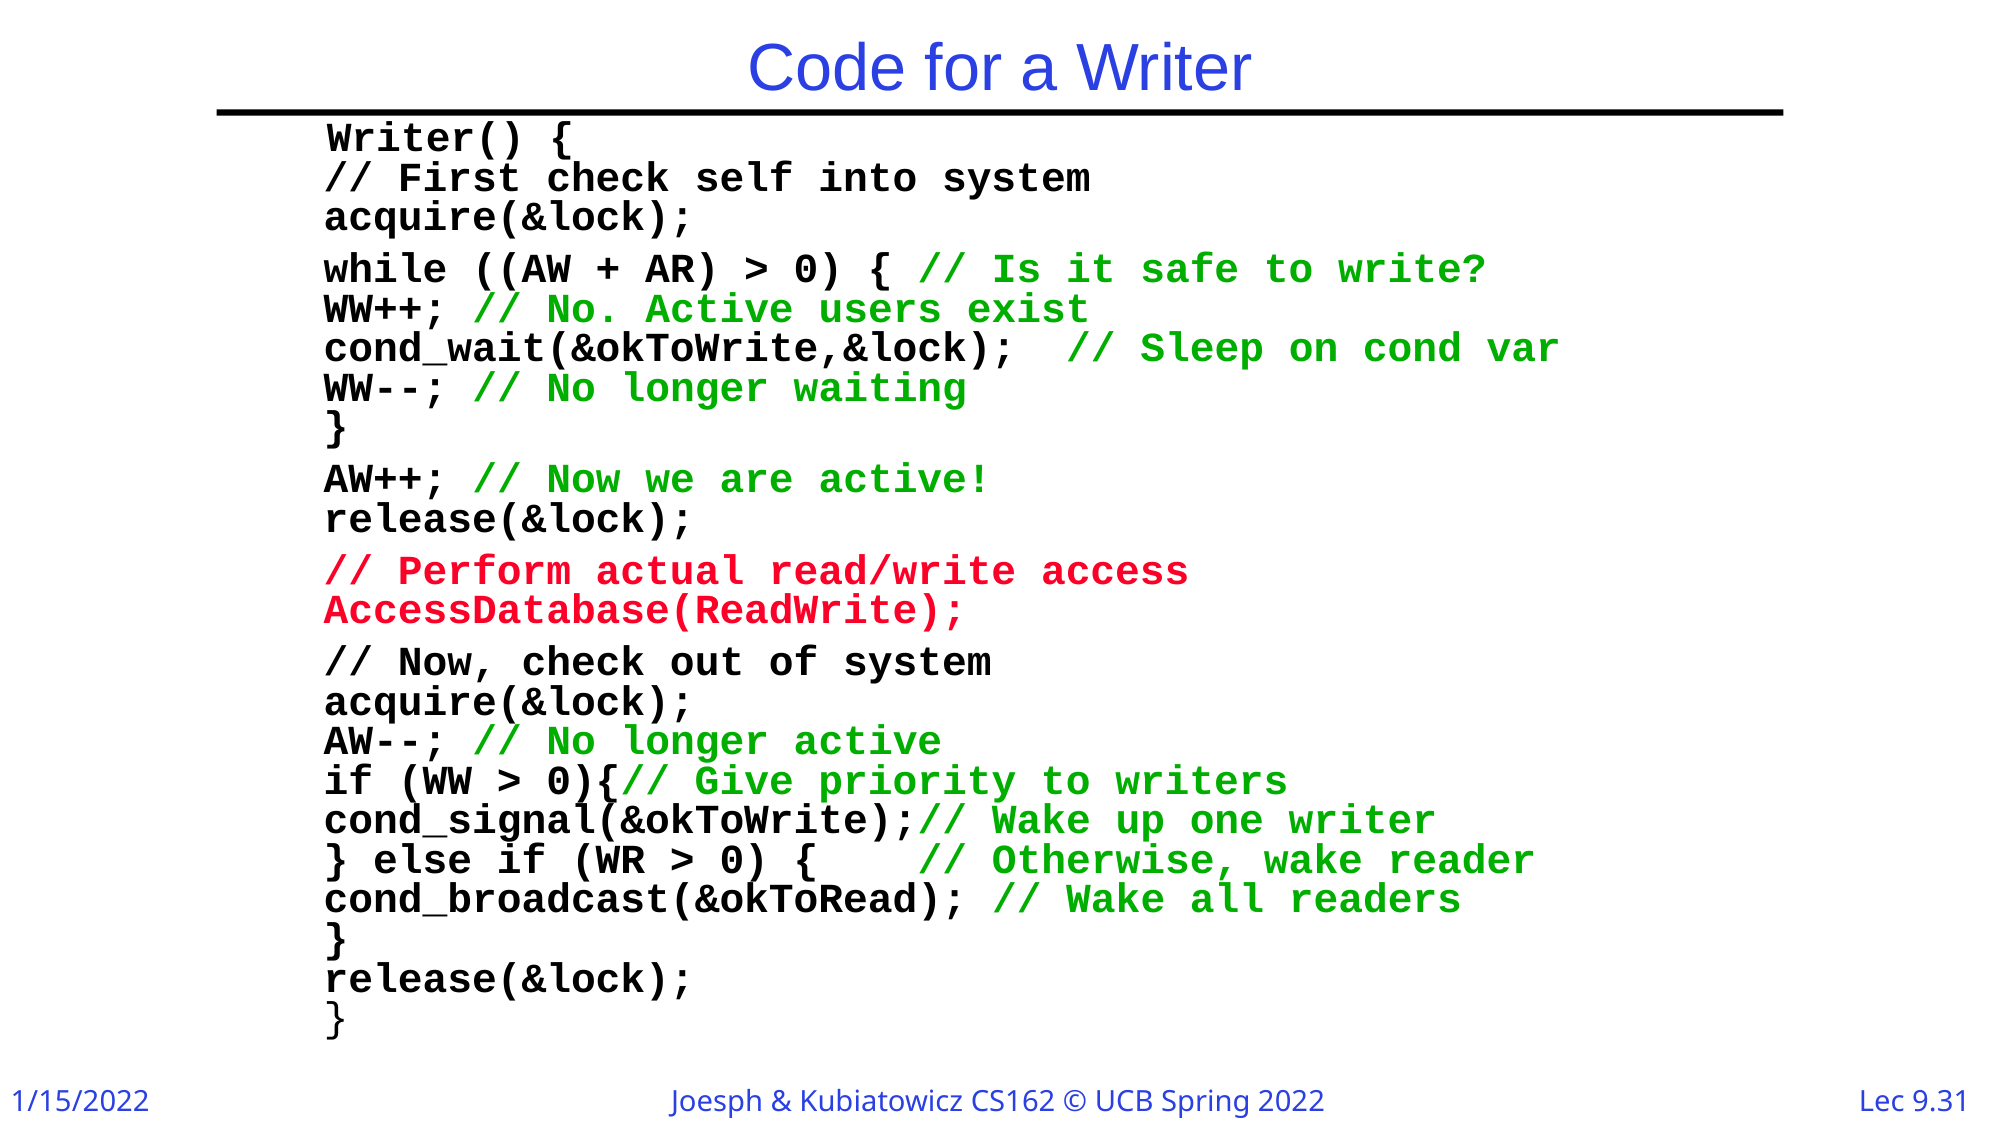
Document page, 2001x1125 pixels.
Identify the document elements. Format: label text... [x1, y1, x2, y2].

list Writer() { // First check self into system acquire(&lock); while ((AW + AR) > 0) { // Is it safe to write? WW++; // No. Active users exist cond_wait(&okToWrite,&lock); // Sleep on cond var WW--; // No longer waiting } AW++; // Now we are active! release(&lock); // Perform actual read/write access AccessDatabase(ReadWrite); // Now, check out of system acquire(&lock); AW--; // No longer active if (WW > 0){ // Give priority to writers cond_signal(&okToWrite);// Wake up one writer } else if (WR > 0) { // Otherwise, wake reader cond_broadcast(&okToRead); // Wake all readers } release(&lock); } [262, 113, 1725, 1088]
title Code for a Writer [216, 24, 1784, 113]
